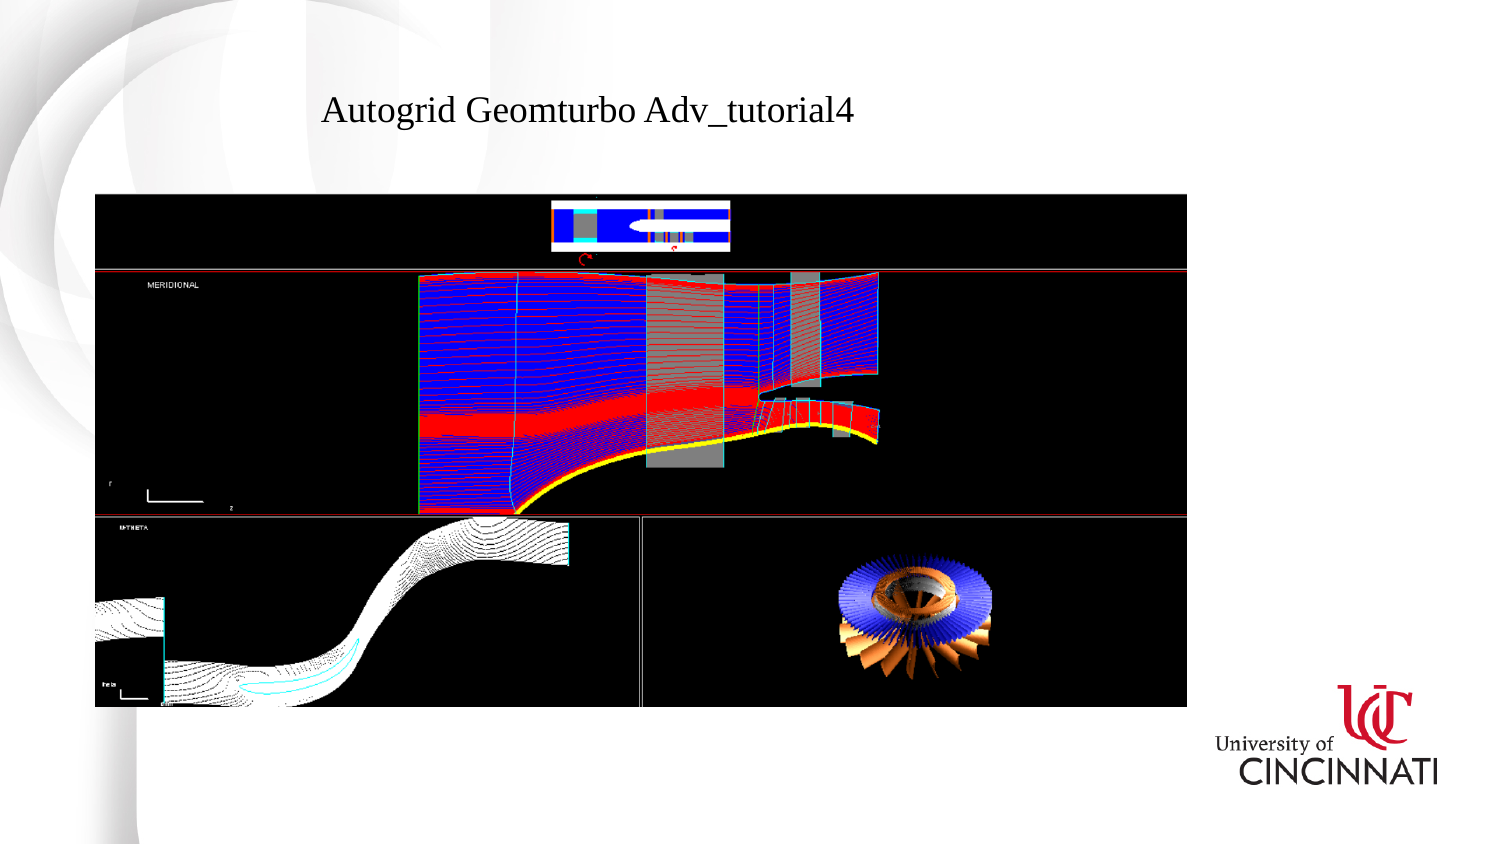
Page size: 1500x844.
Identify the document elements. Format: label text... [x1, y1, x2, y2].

text_box Autogrid Geomturbo Adv_tutorial4 [306, 77, 870, 138]
picture [0, 0, 1500, 844]
